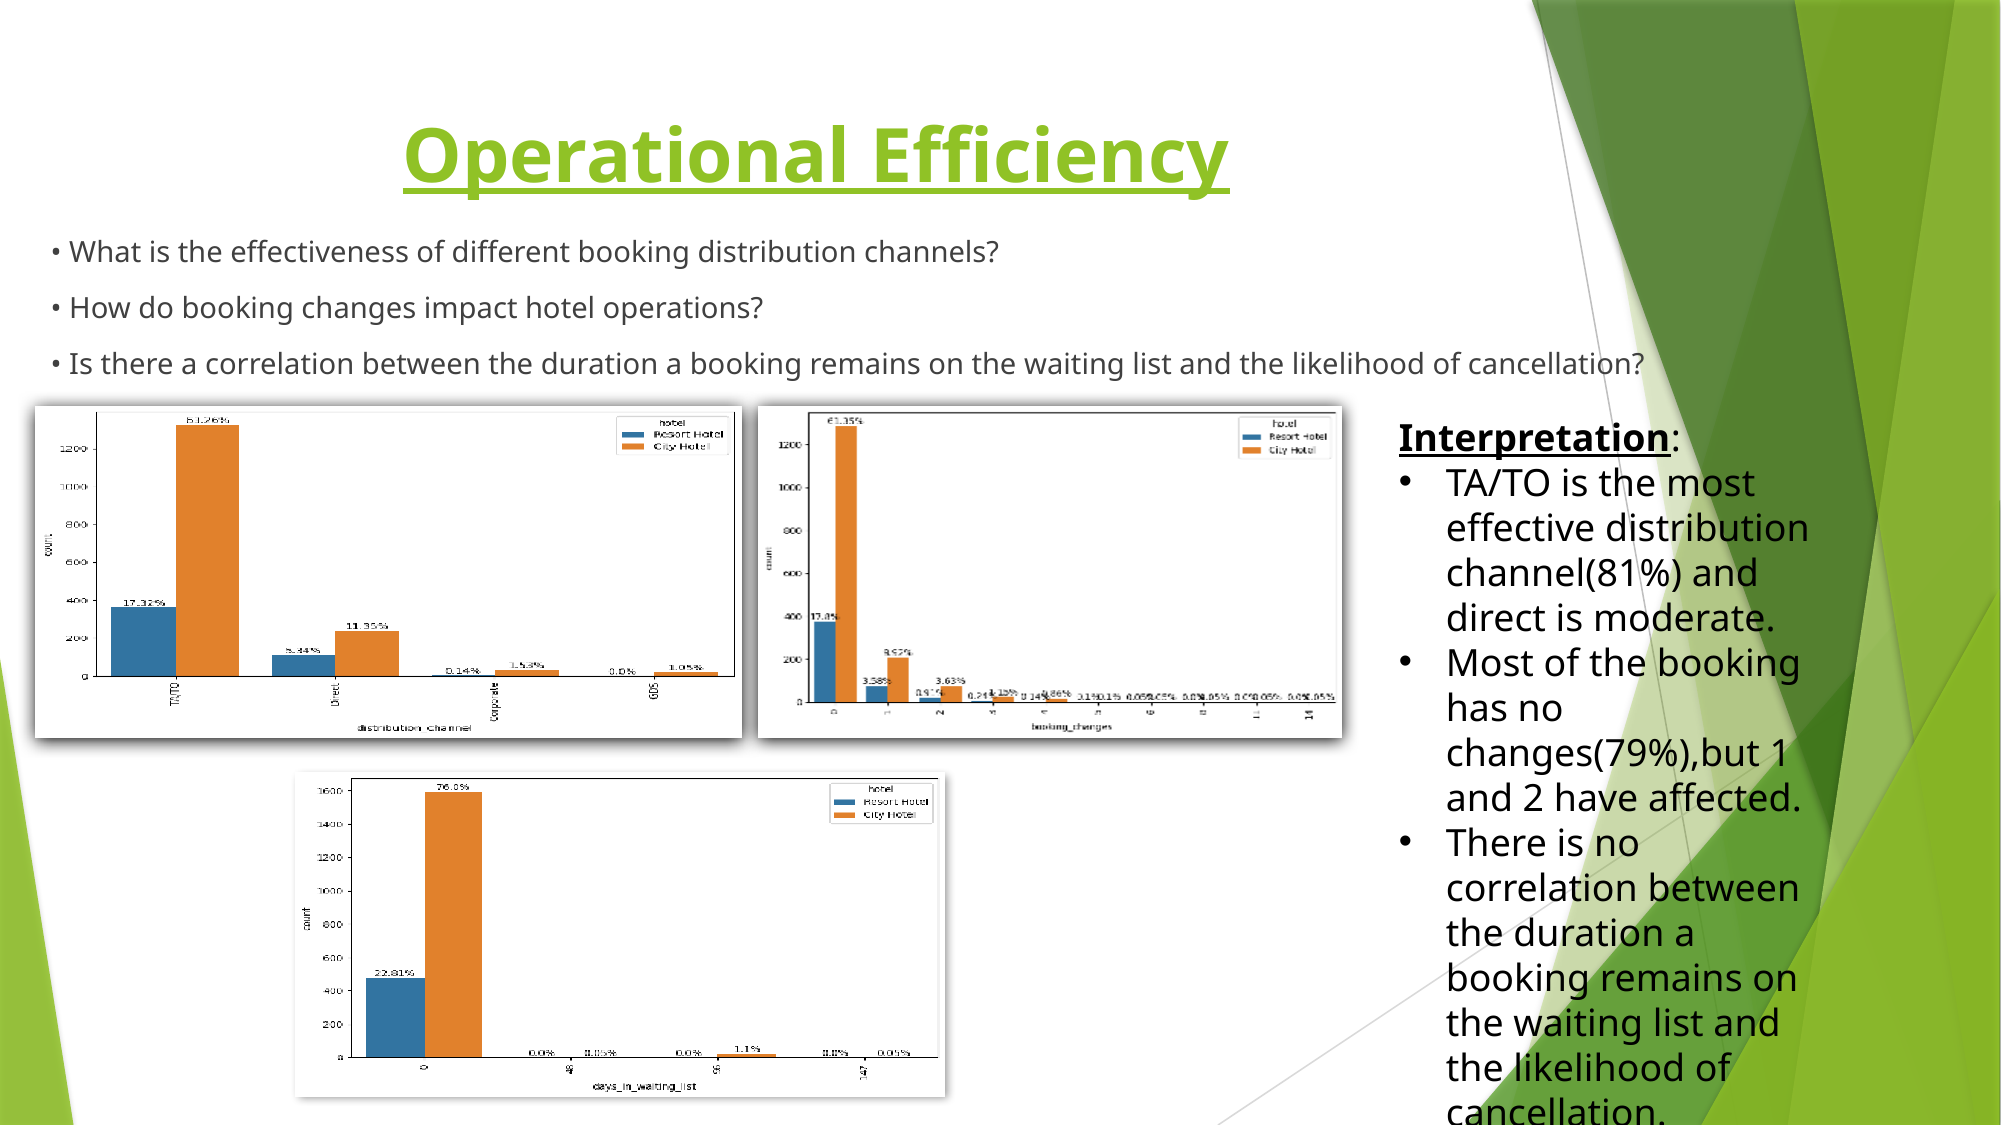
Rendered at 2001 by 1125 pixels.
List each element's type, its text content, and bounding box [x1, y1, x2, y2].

picture [35, 405, 742, 739]
picture [757, 405, 1342, 739]
title Operational Efficiency [111, 99, 1522, 210]
text_box Interpretation: TA/TO is the most effective distribution channel(81%) and direct is moderate. Most of the booking has no changes(79%),but 1 and 2 have affected. There is no correlation between the duration a booking remains on the waiting list and the likelihood of cancellation. [1384, 406, 1831, 1125]
picture [295, 772, 946, 1097]
list • What is the effectiveness of different booking distribution channels? • How do booking changes impact hotel operations? • Is there a correlation between the duration a booking remains on the waiting list and the likelihood of cancellation? [35, 225, 1945, 1099]
